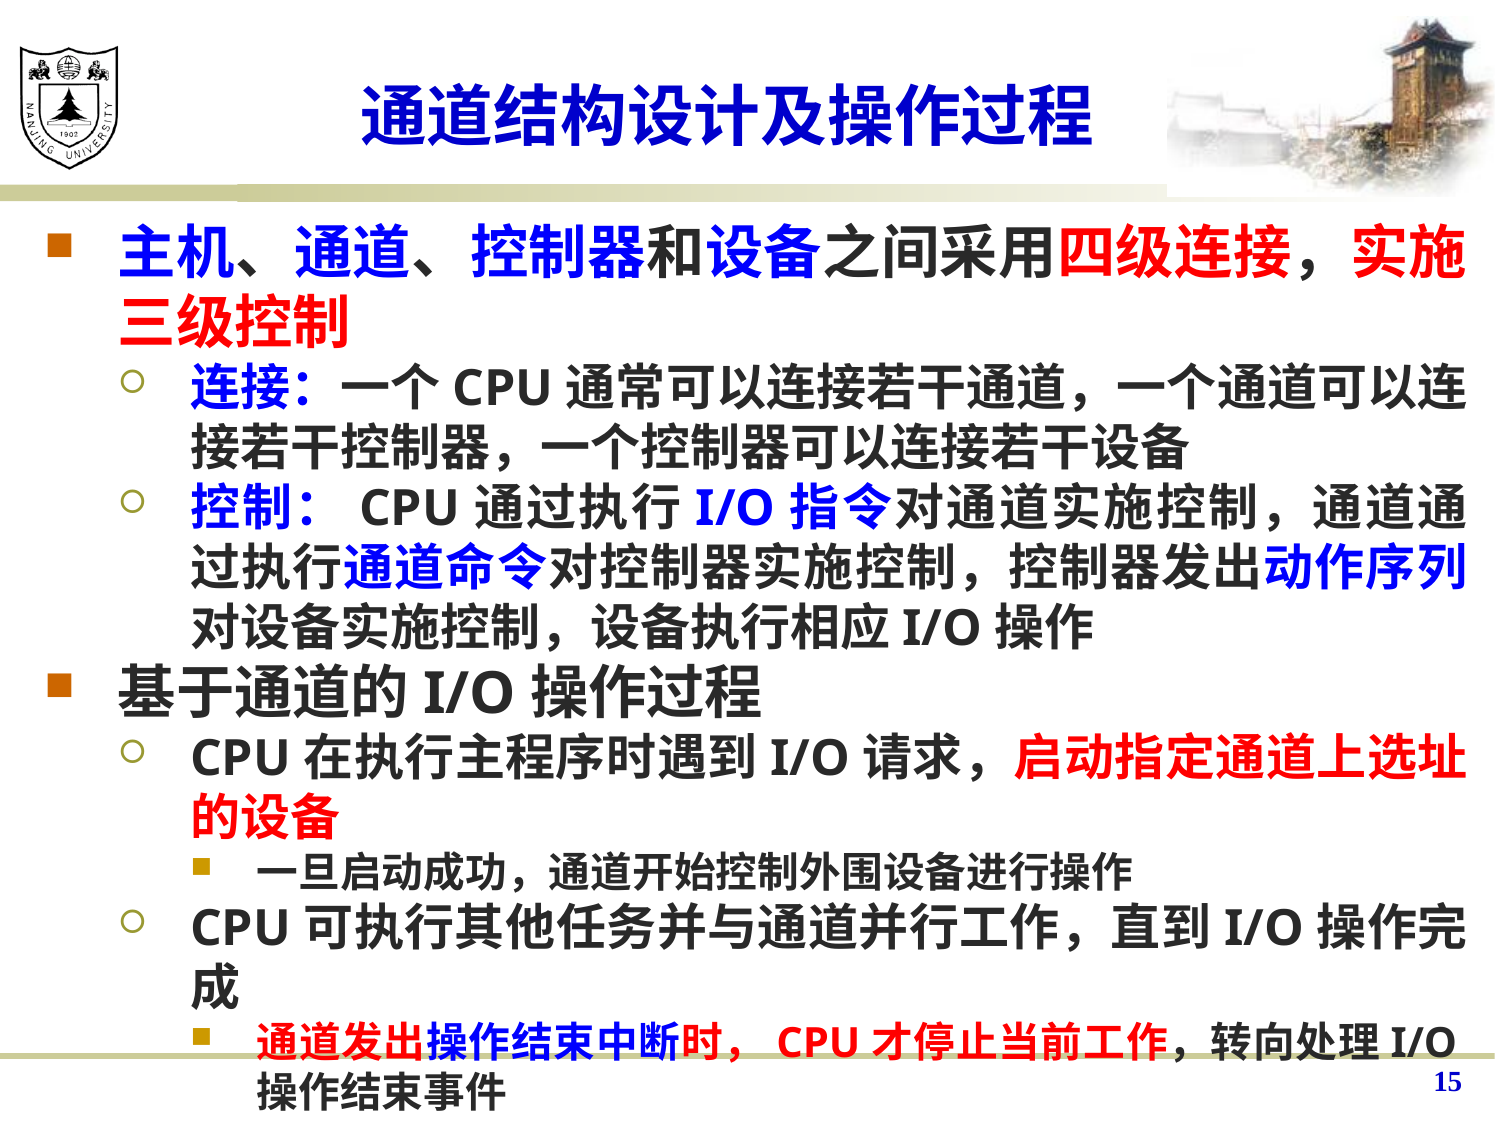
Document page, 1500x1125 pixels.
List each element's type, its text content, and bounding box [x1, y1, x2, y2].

picture [0, 1053, 29, 1059]
list 主机、通道、控制器和设备之间采用四级连接，实施三级控制 连接：一个CPU通常可以连接若干通道，一个通道可以连接若干控制器，一个控制器可以连接若干设备 控制：CPU通过执行I/O指令对通道实施控制，通道通过执行通道命令对控制器实施控制，控制器发出动作序列对设备实施控制，设备执行相应I/O操作 基于通道的I/O操作过程 CPU在执行主程序时遇到I/O请求，启动指定通道上选址的设备 一旦启动成功，通道开始控制外围设备进行操作 CPU可执行其他任务并与通道并行工作，直到I/O操作完成 通道发出操作结束中断时，CPU才停止当前工作，转向处理I/O操作结束事件 [29, 208, 1483, 1059]
title 通道结构设计及操作过程 [123, 66, 1331, 161]
picture [1167, 16, 1495, 197]
picture [14, 42, 124, 173]
slide_number 15 [1399, 1054, 1496, 1125]
